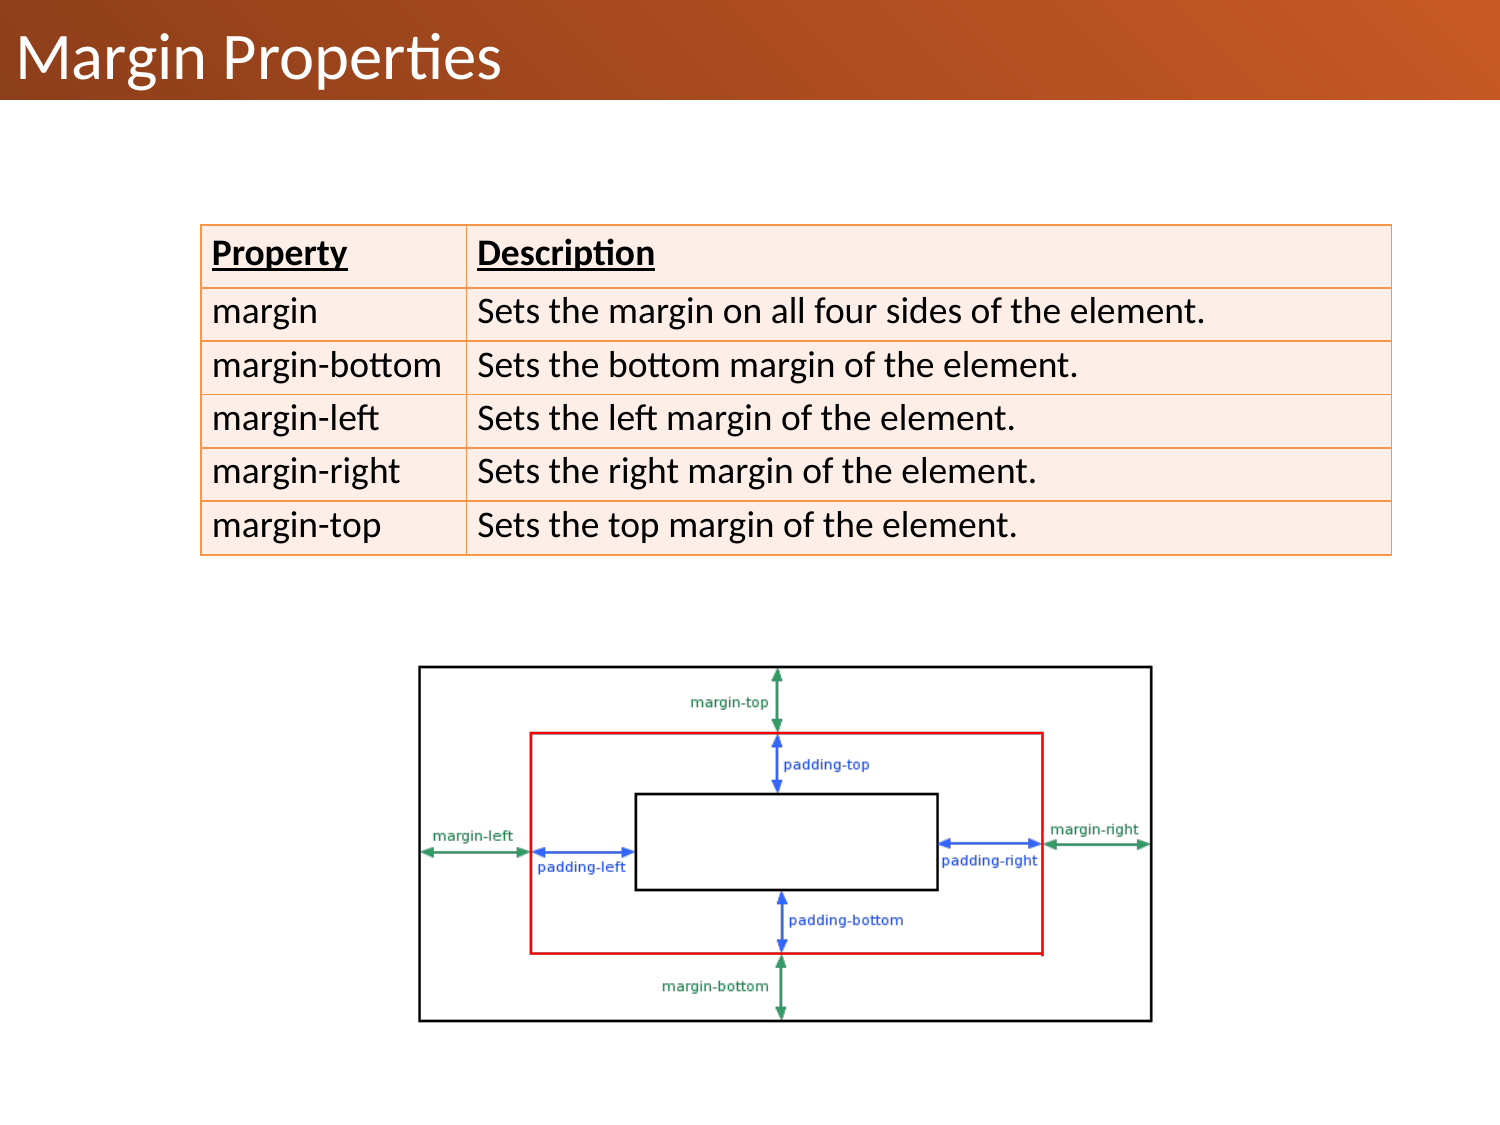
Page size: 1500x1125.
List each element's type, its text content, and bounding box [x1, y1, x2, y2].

table_cell margin-left [202, 395, 466, 447]
table_header Property [202, 226, 466, 287]
picture [399, 649, 1176, 1038]
table_cell Sets the right margin of the element. [467, 449, 1391, 500]
table_cell Sets the bottom margin of the element. [467, 342, 1391, 394]
table_cell Sets the left margin of the element. [467, 395, 1391, 447]
table_header Description [467, 226, 1391, 287]
text_box [0, 0, 1500, 102]
table_cell Sets the margin on all four sides of the element. [467, 289, 1391, 340]
table_cell margin-top [202, 502, 466, 554]
table_cell margin [202, 289, 466, 340]
table_cell Sets the top margin of the element. [467, 502, 1391, 554]
table_cell margin-right [202, 449, 466, 500]
table_cell margin-bottom [202, 342, 466, 394]
title Margin Properties [0, 0, 1413, 100]
